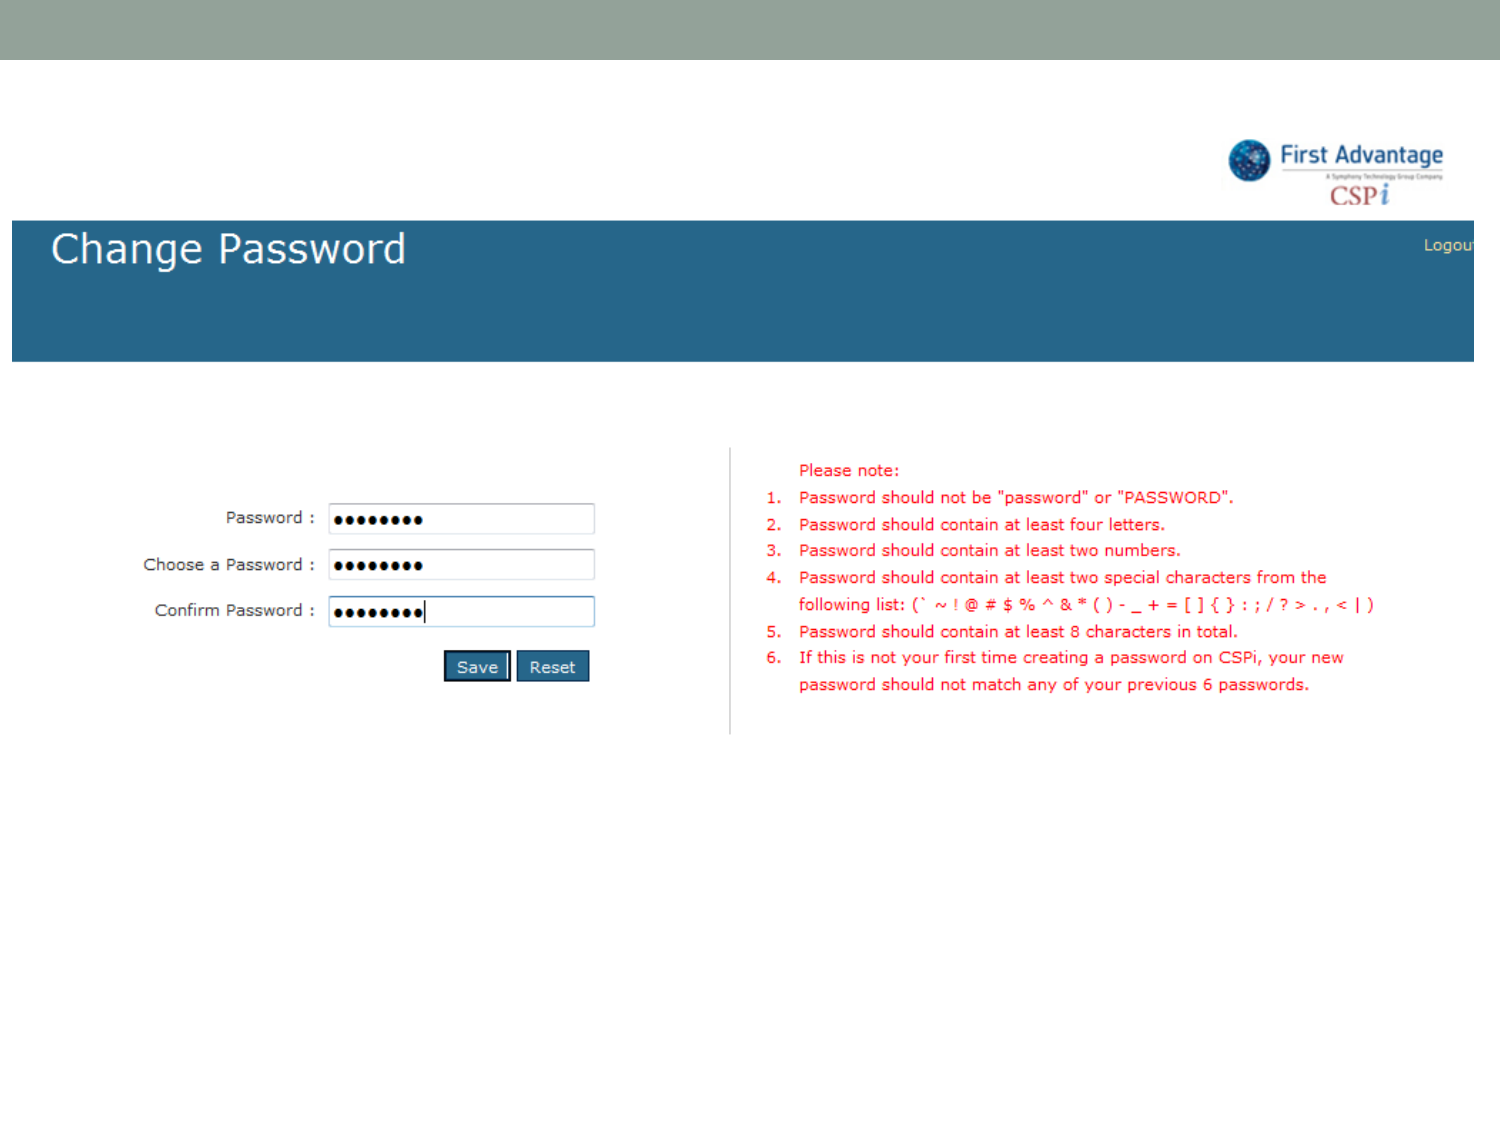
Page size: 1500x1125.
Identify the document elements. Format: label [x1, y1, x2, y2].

picture [12, 137, 1475, 913]
